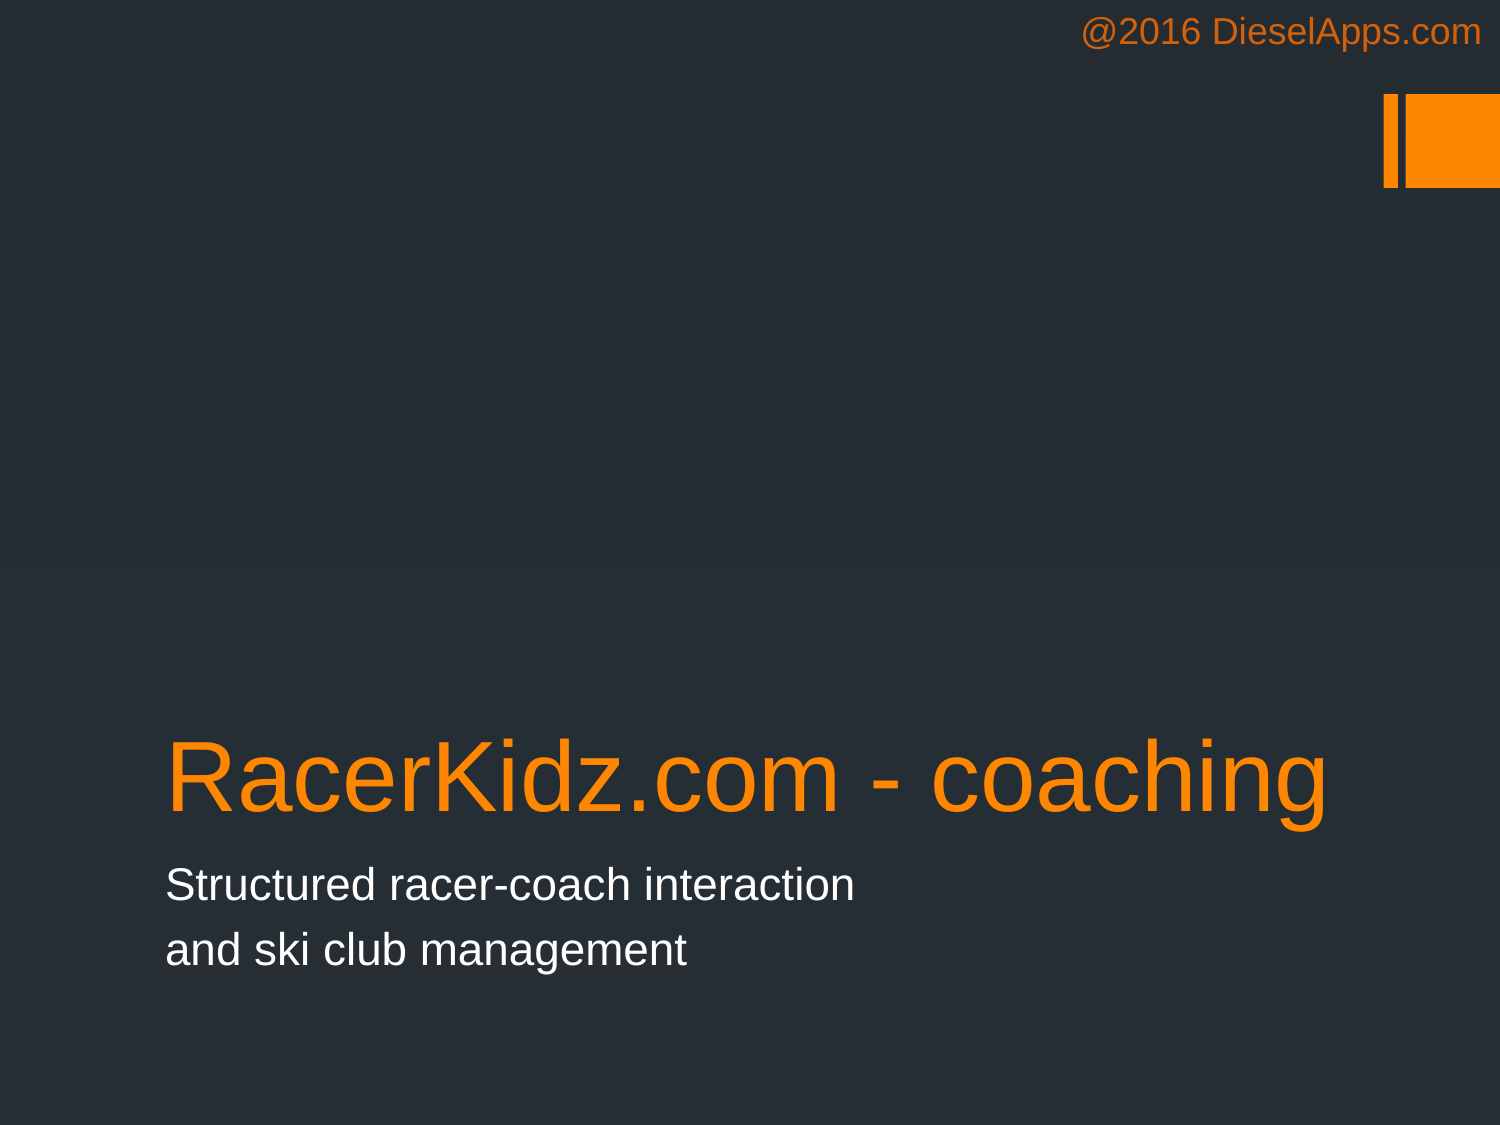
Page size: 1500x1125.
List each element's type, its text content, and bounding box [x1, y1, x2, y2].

subtitle Structured racer-coach interaction and ski club management [150, 847, 1350, 1036]
title RacerKidz.com - coaching [150, 412, 1350, 839]
